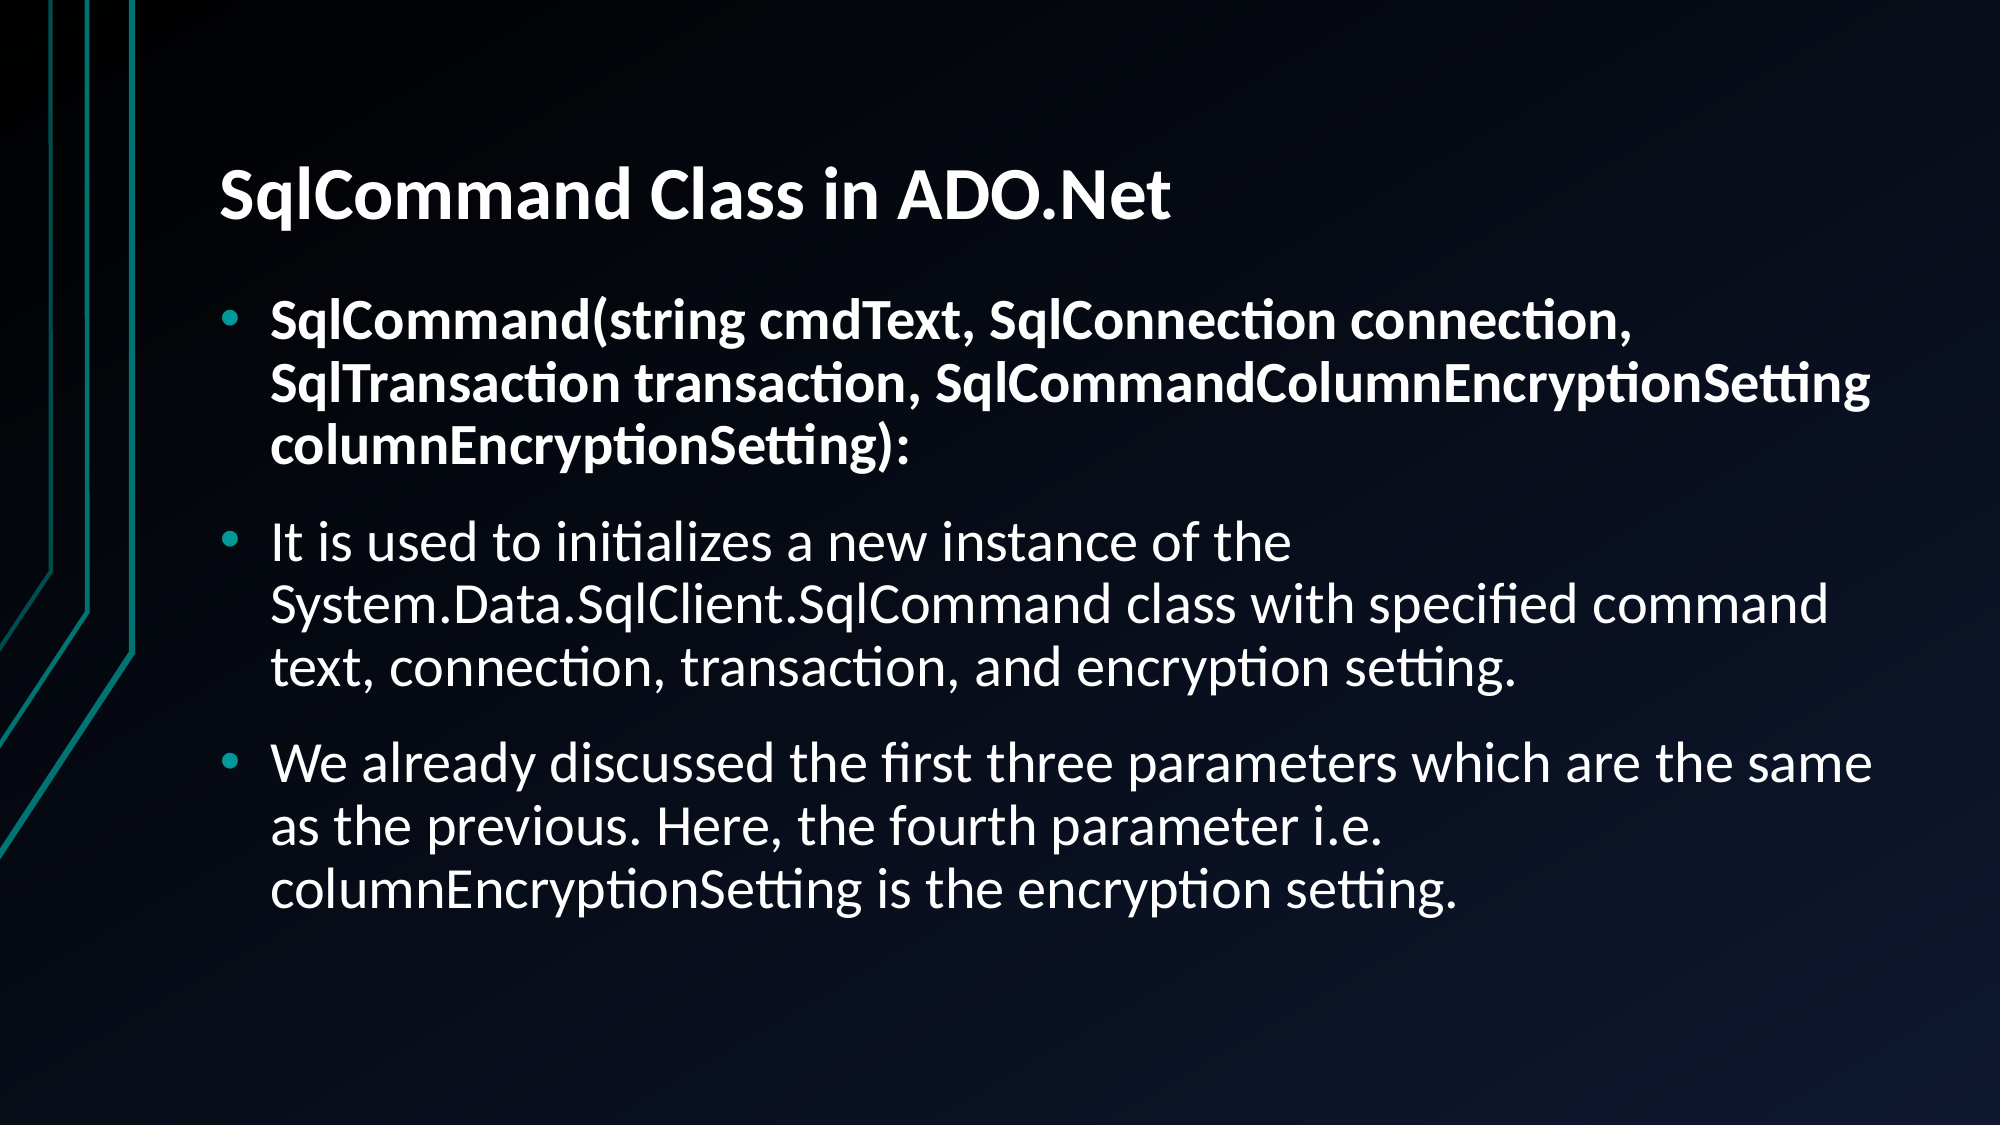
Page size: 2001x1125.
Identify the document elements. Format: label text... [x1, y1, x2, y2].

list SqlCommand(string cmdText, SqlConnection connection, SqlTransaction transaction, SqlCommandColumnEncryptionSetting columnEncryptionSetting): It is used to initializes a new instance of the System.Data.SqlClient.SqlCommand class with specified command text, connection, transaction, and encryption setting. We already discussed the first three parameters which are the same as the previous. Here, the fourth parameter i.e. columnEncryptionSetting is the encryption setting. [200, 279, 1900, 1012]
title SqlCommand Class in ADO.Net [200, 45, 1900, 246]
